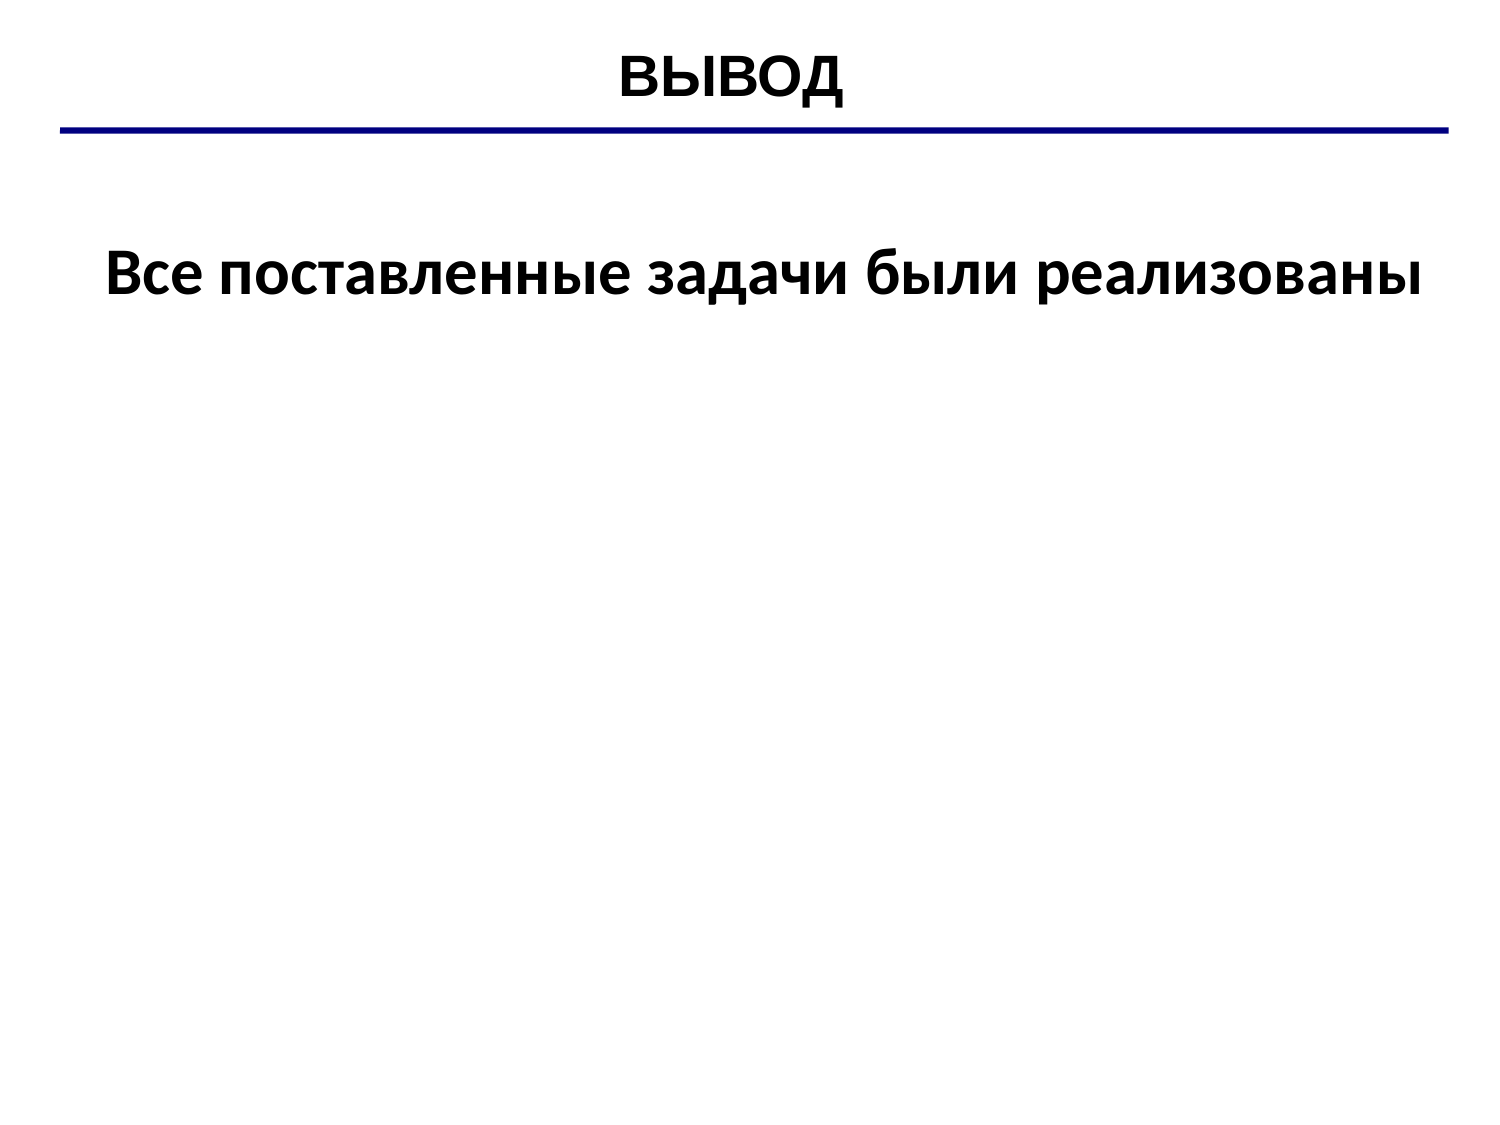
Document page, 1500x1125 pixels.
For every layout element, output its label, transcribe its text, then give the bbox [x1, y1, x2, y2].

text_box ВЫВОД [63, 31, 1399, 116]
list Все поставленные задачи были реализованы [89, 219, 1446, 327]
